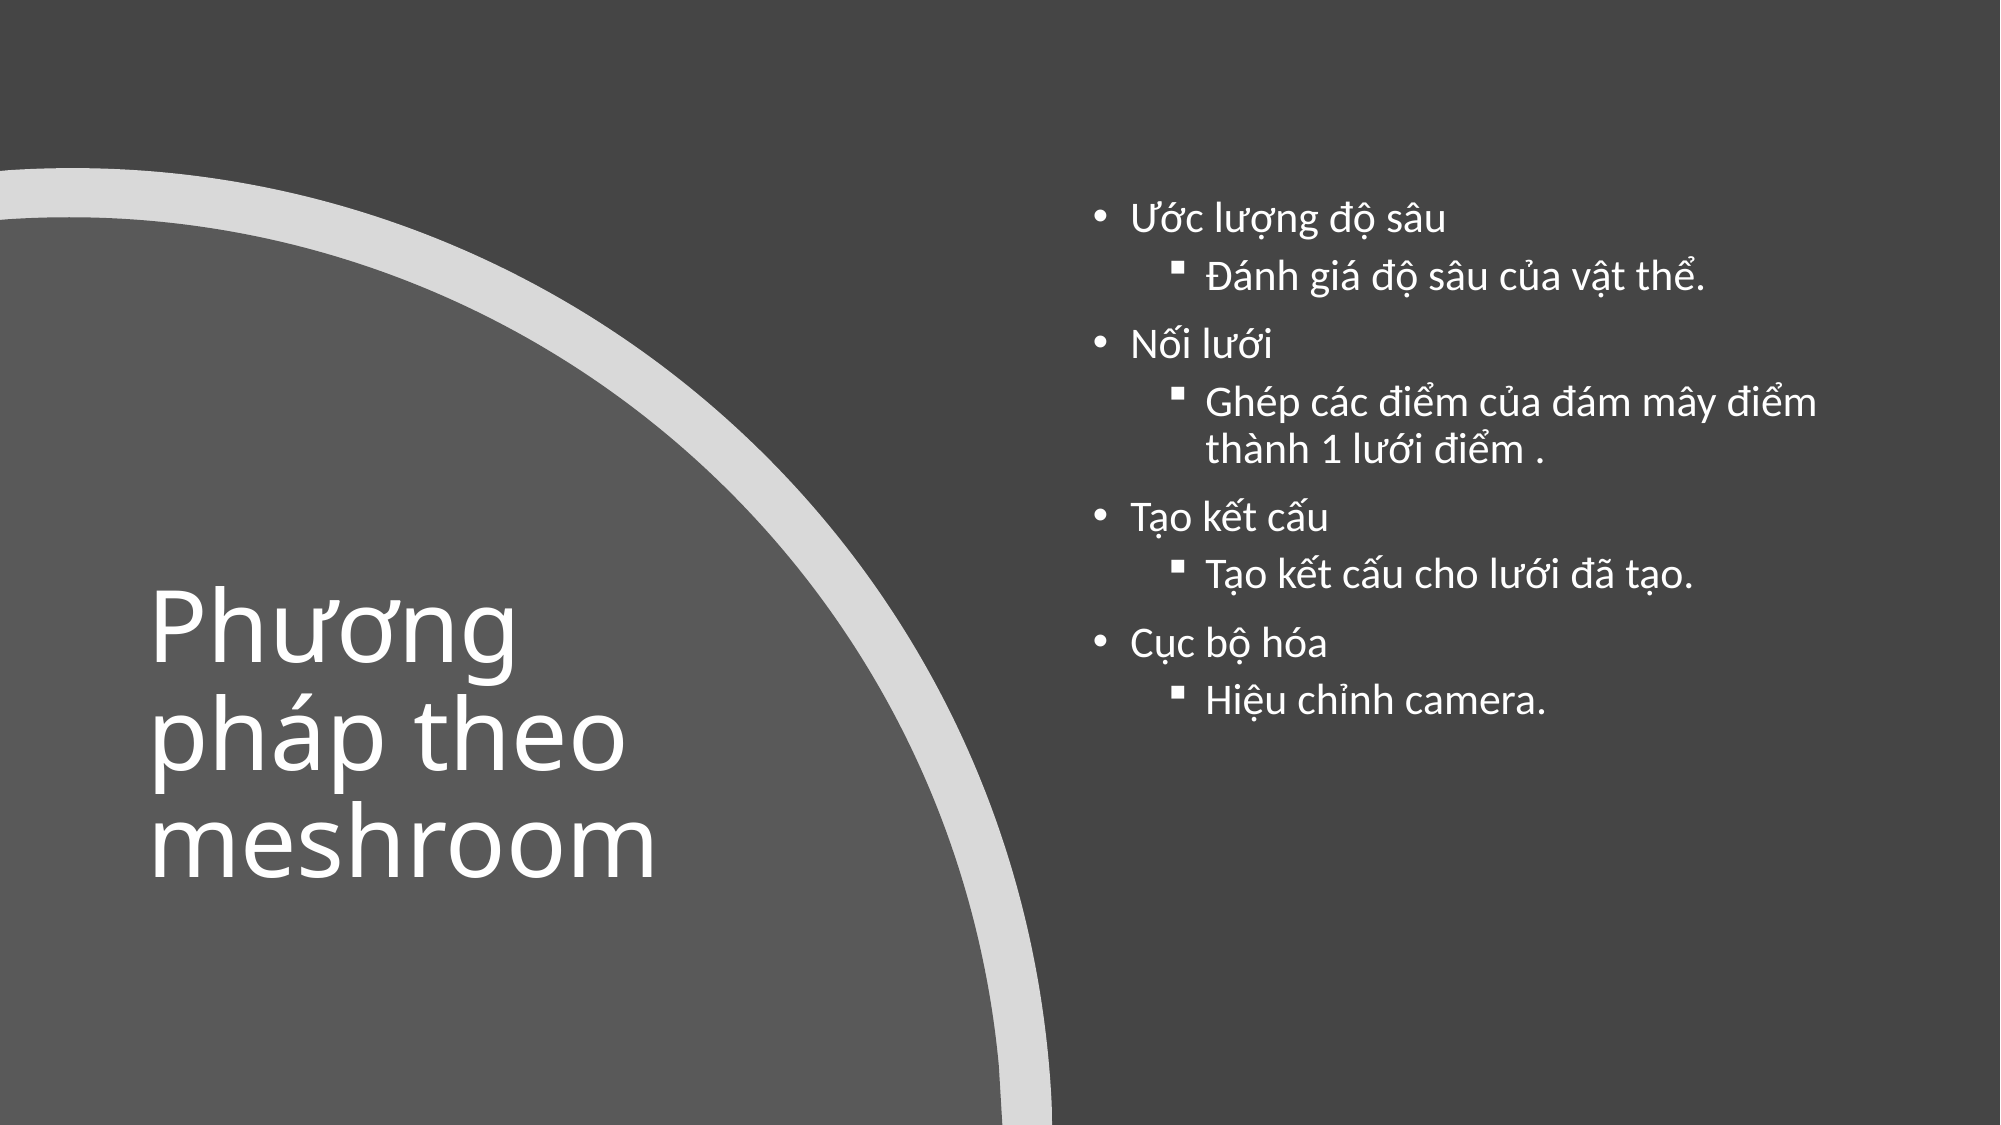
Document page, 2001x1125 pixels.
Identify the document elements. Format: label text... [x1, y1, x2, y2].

list Ước lượng độ sâu Đánh giá độ sâu của vật thể. Nối lưới Ghép các điểm của đám mây điểm thành 1 lưới điểm . Tạo kết cấu Tạo kết cấu cho lưới đã tạo. Cục bộ hóa Hiệu chỉnh camera. [1077, 98, 1892, 889]
text_box [0, 167, 1054, 1125]
text_box [0, 216, 1004, 1125]
title Phương pháp theo meshroom [131, 476, 724, 907]
